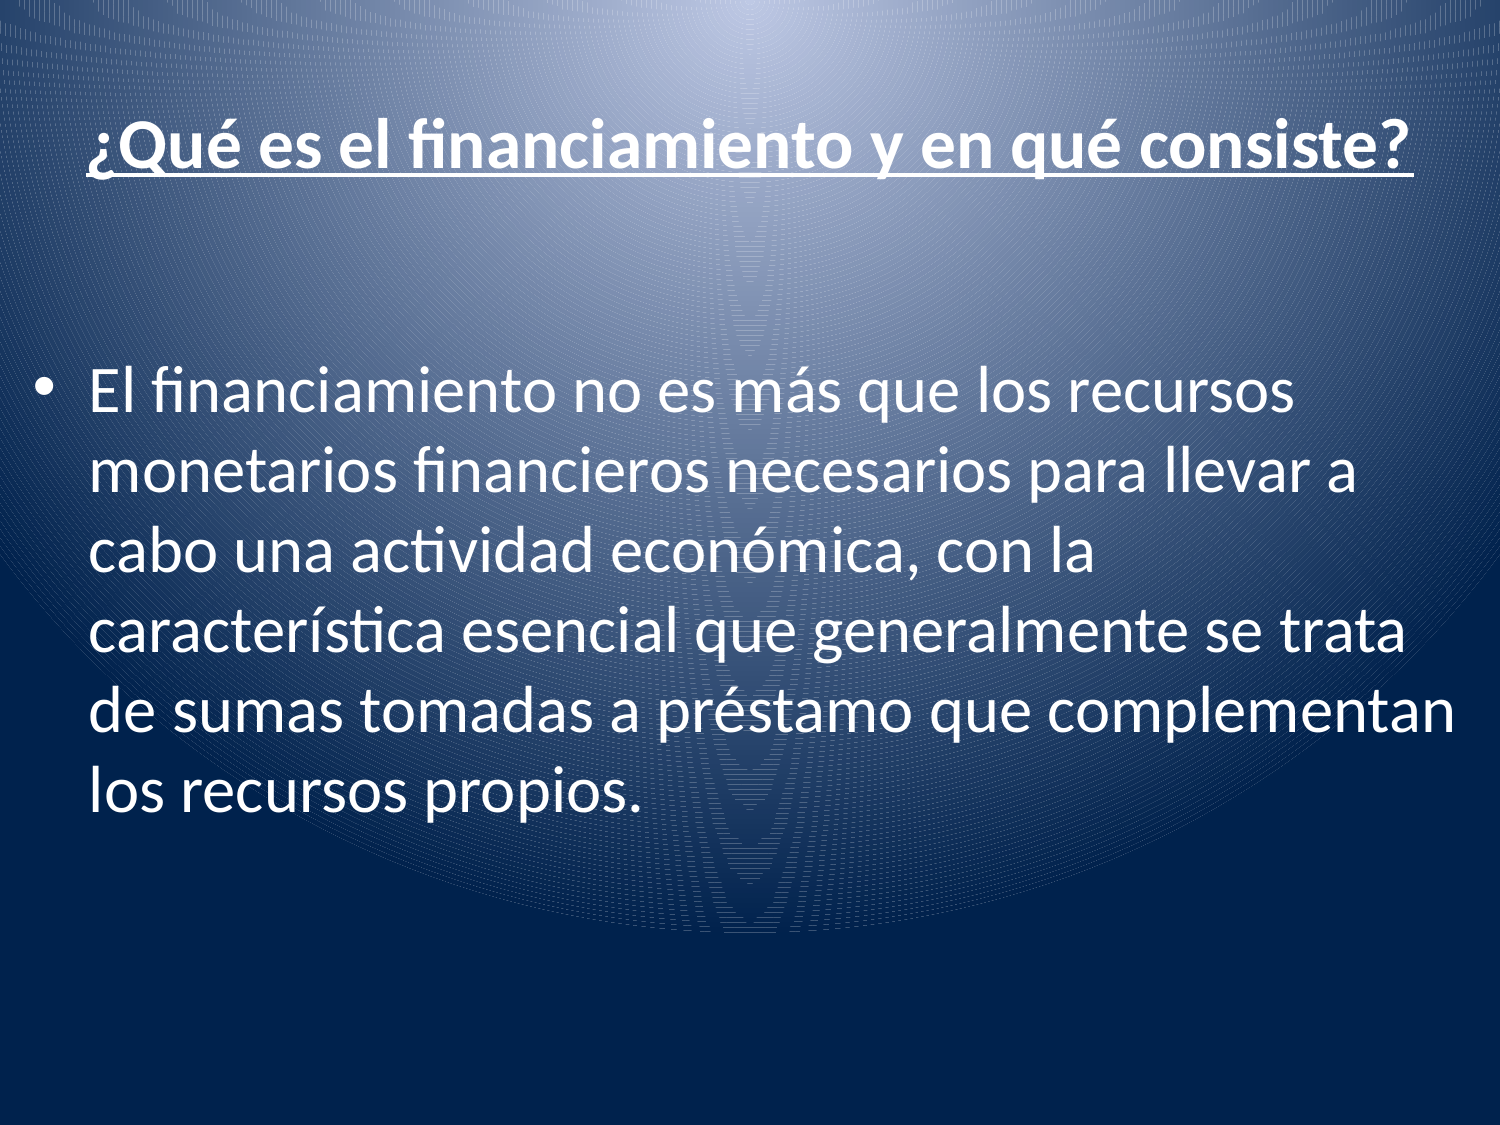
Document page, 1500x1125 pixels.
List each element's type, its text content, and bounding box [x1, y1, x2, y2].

title ¿Qué es el financiamiento y en qué consiste? [17, 0, 1483, 279]
list El financiamiento no es más que los recursos monetarios financieros necesarios para llevar a cabo una actividad económica, con la característica esencial que generalmente se trata de sumas tomadas a préstamo que complementan los recursos propios. [17, 338, 1483, 1125]
